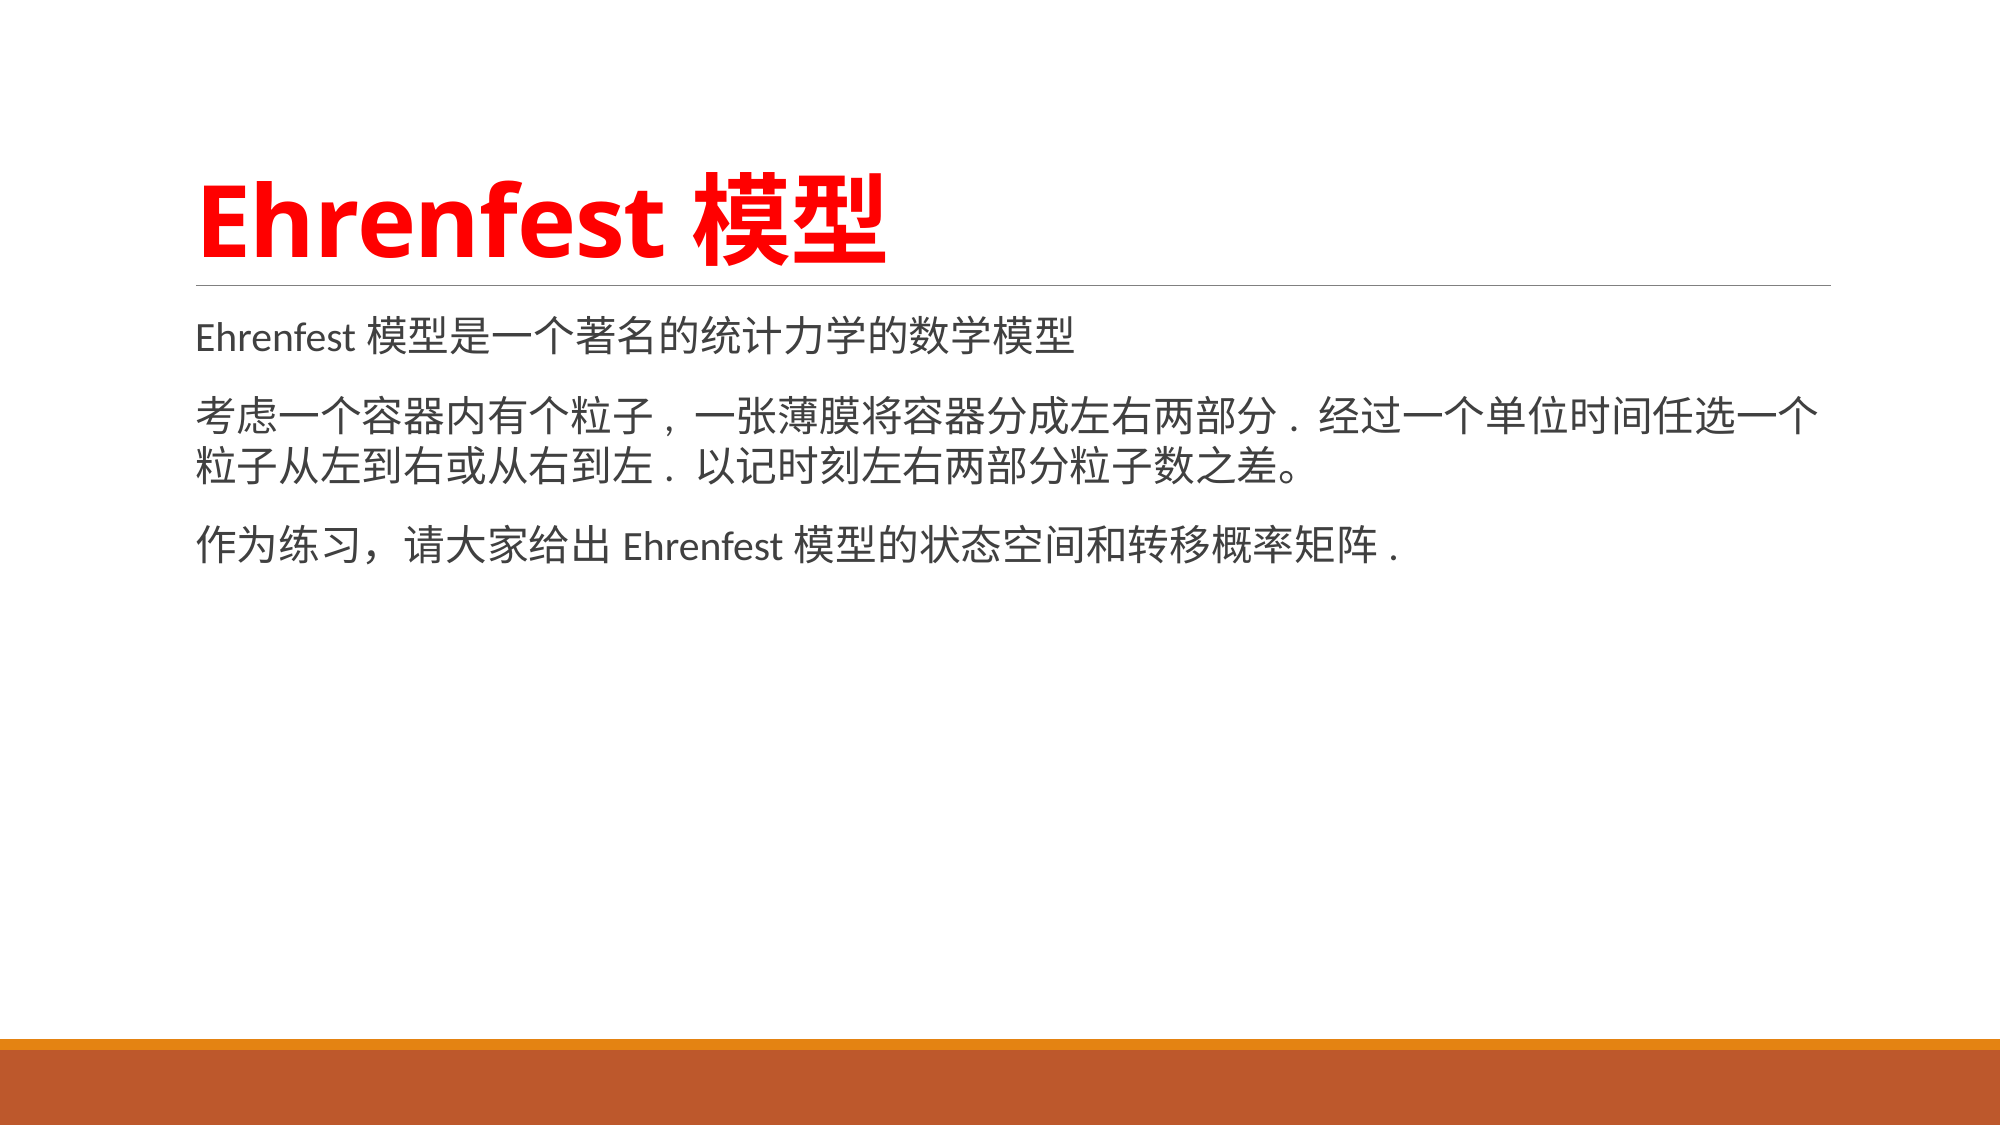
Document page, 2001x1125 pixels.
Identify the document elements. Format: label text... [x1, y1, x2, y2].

title Ehrenfest模型 [180, 47, 1830, 285]
